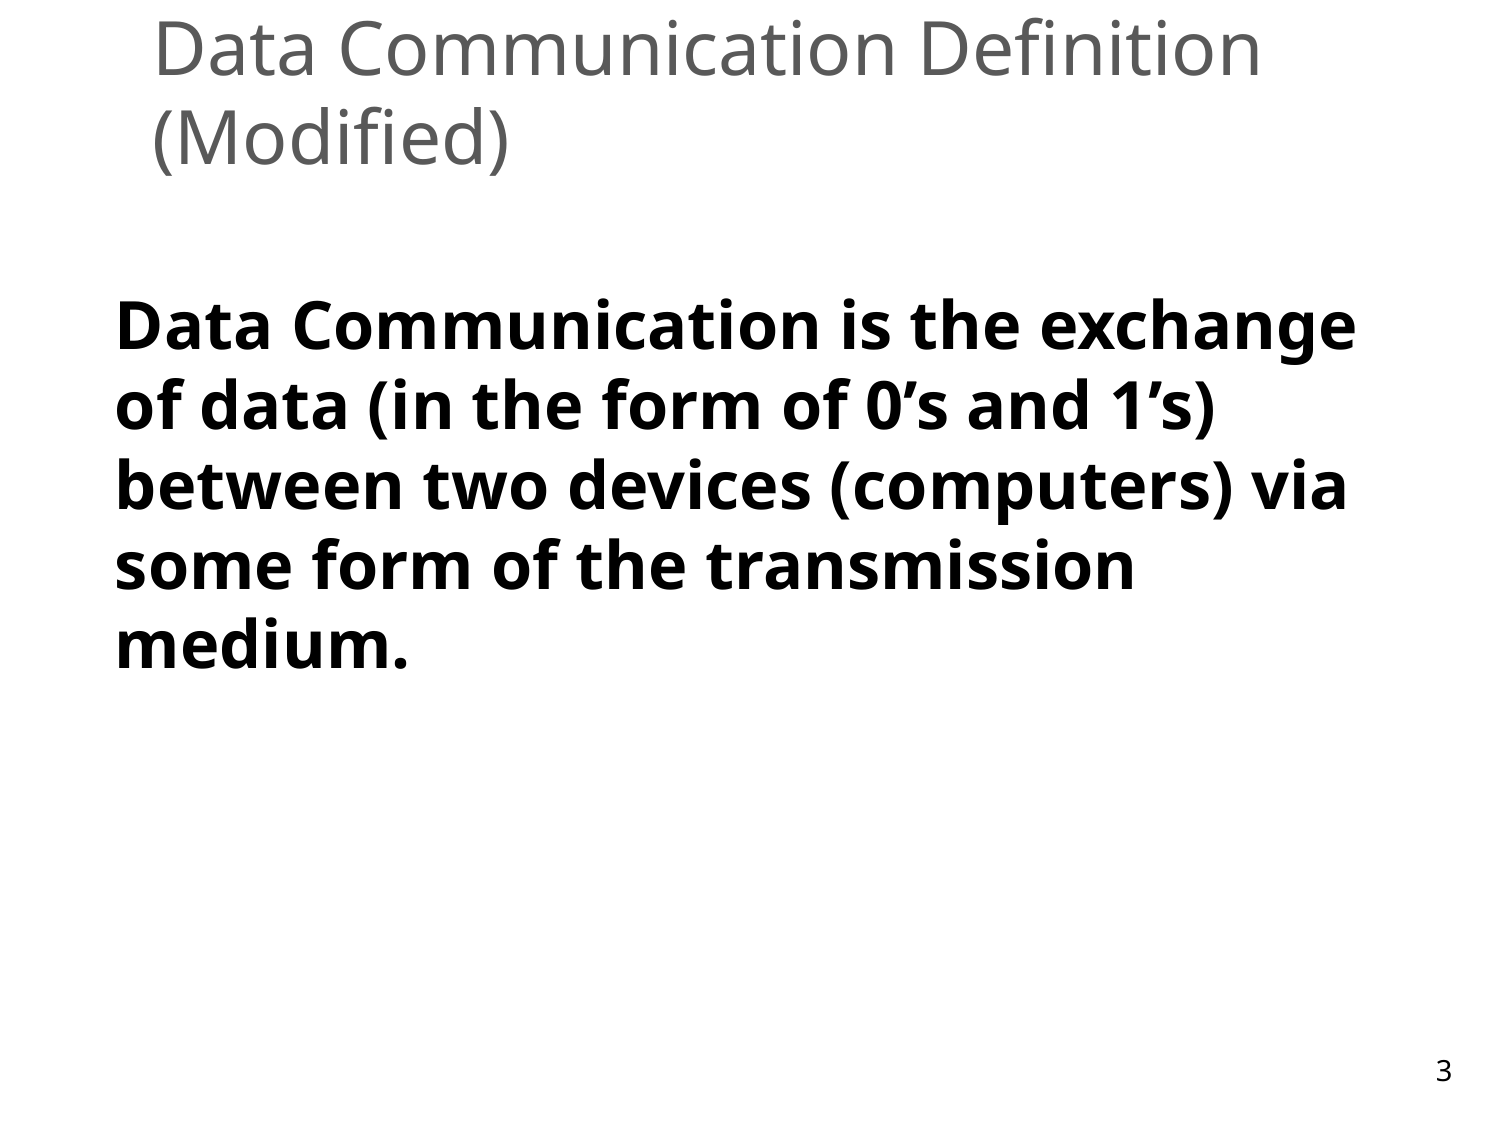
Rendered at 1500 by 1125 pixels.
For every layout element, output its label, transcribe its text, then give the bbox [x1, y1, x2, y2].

title Data Communication Definition (Modified) [137, 75, 1416, 188]
text_box ‹#› [1155, 1024, 1468, 1100]
text_box Data Communication is the exchange of data (in the form of 0’s and 1’s) between two devices (computers) via some form of the transmission medium. [99, 275, 1413, 694]
